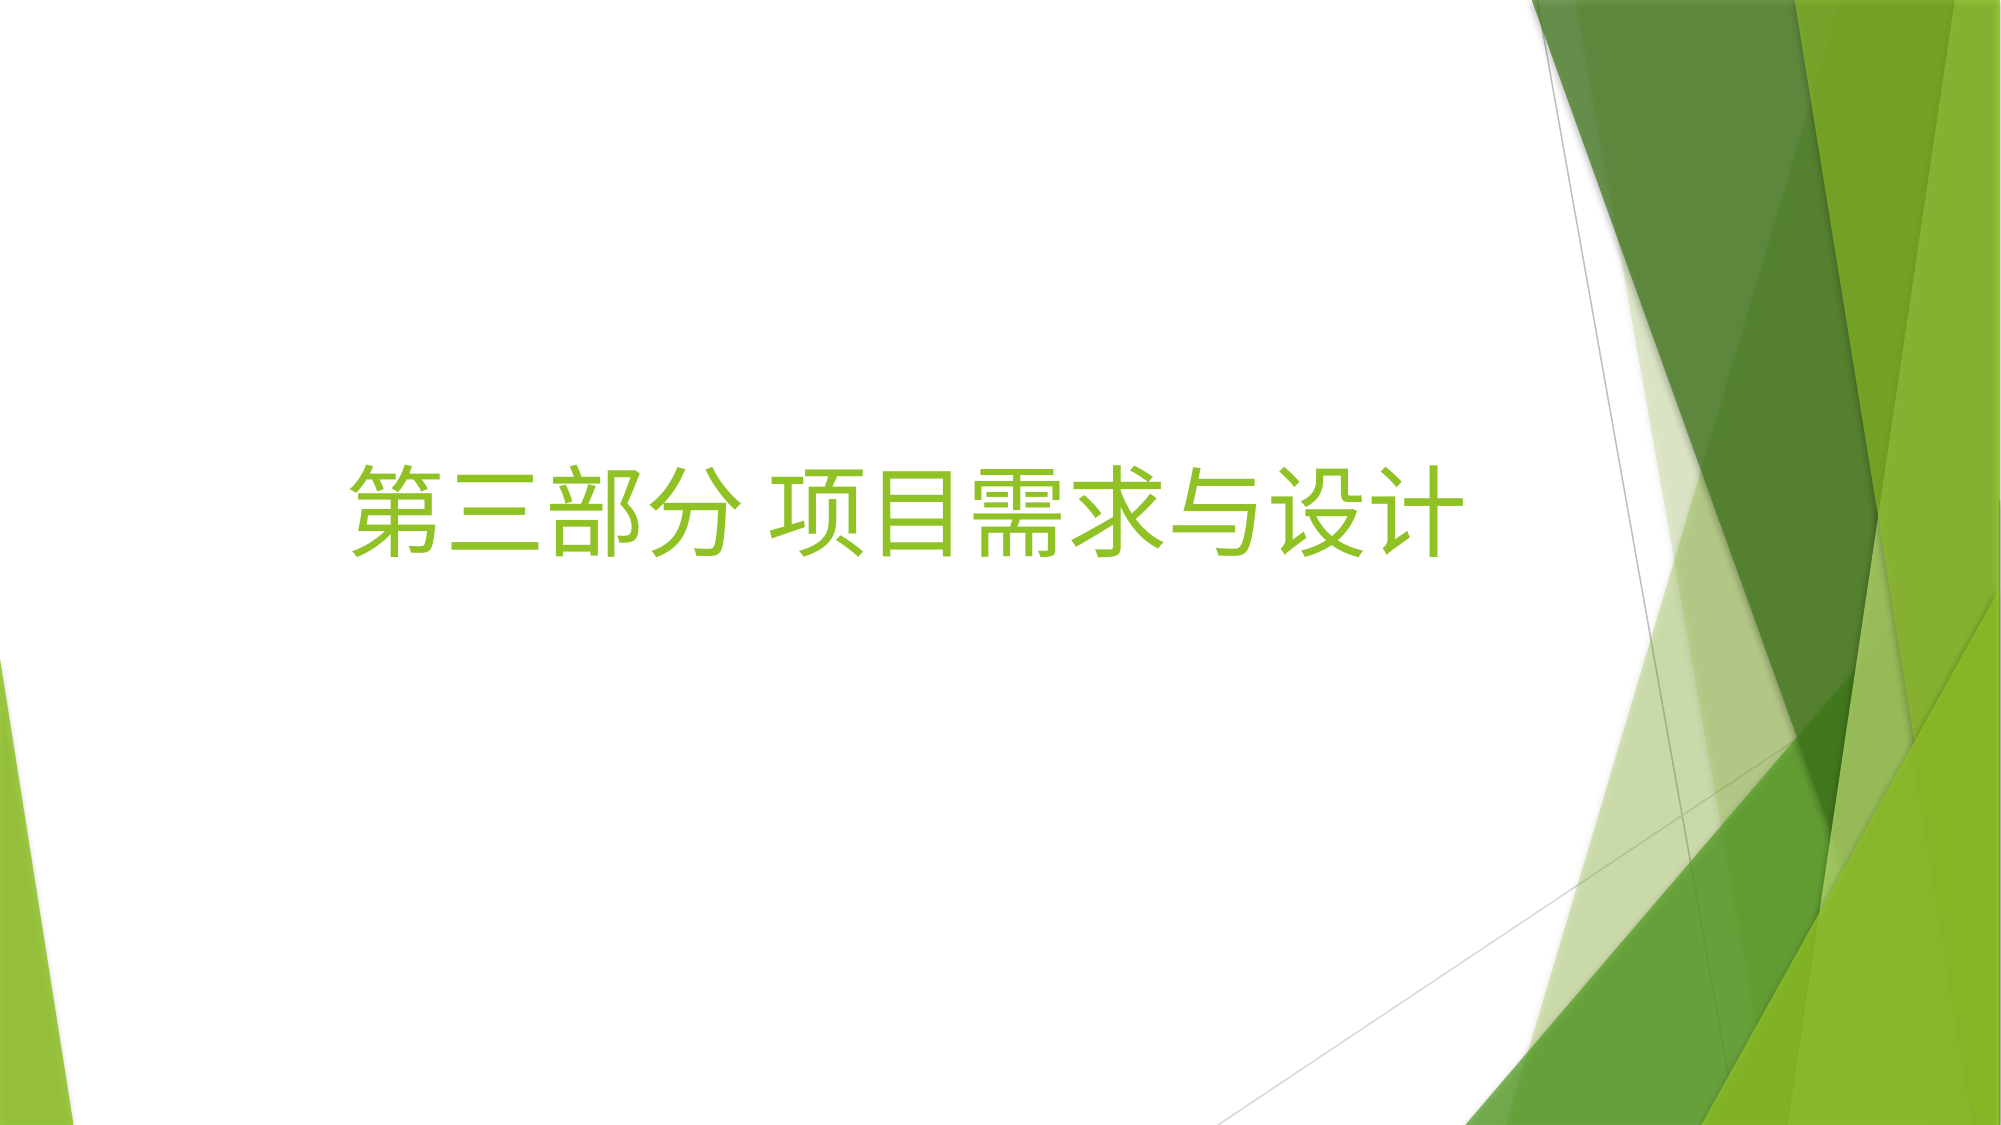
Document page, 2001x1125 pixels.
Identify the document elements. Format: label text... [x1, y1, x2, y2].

title 第三部分 项目需求与设计 [89, 441, 1725, 761]
